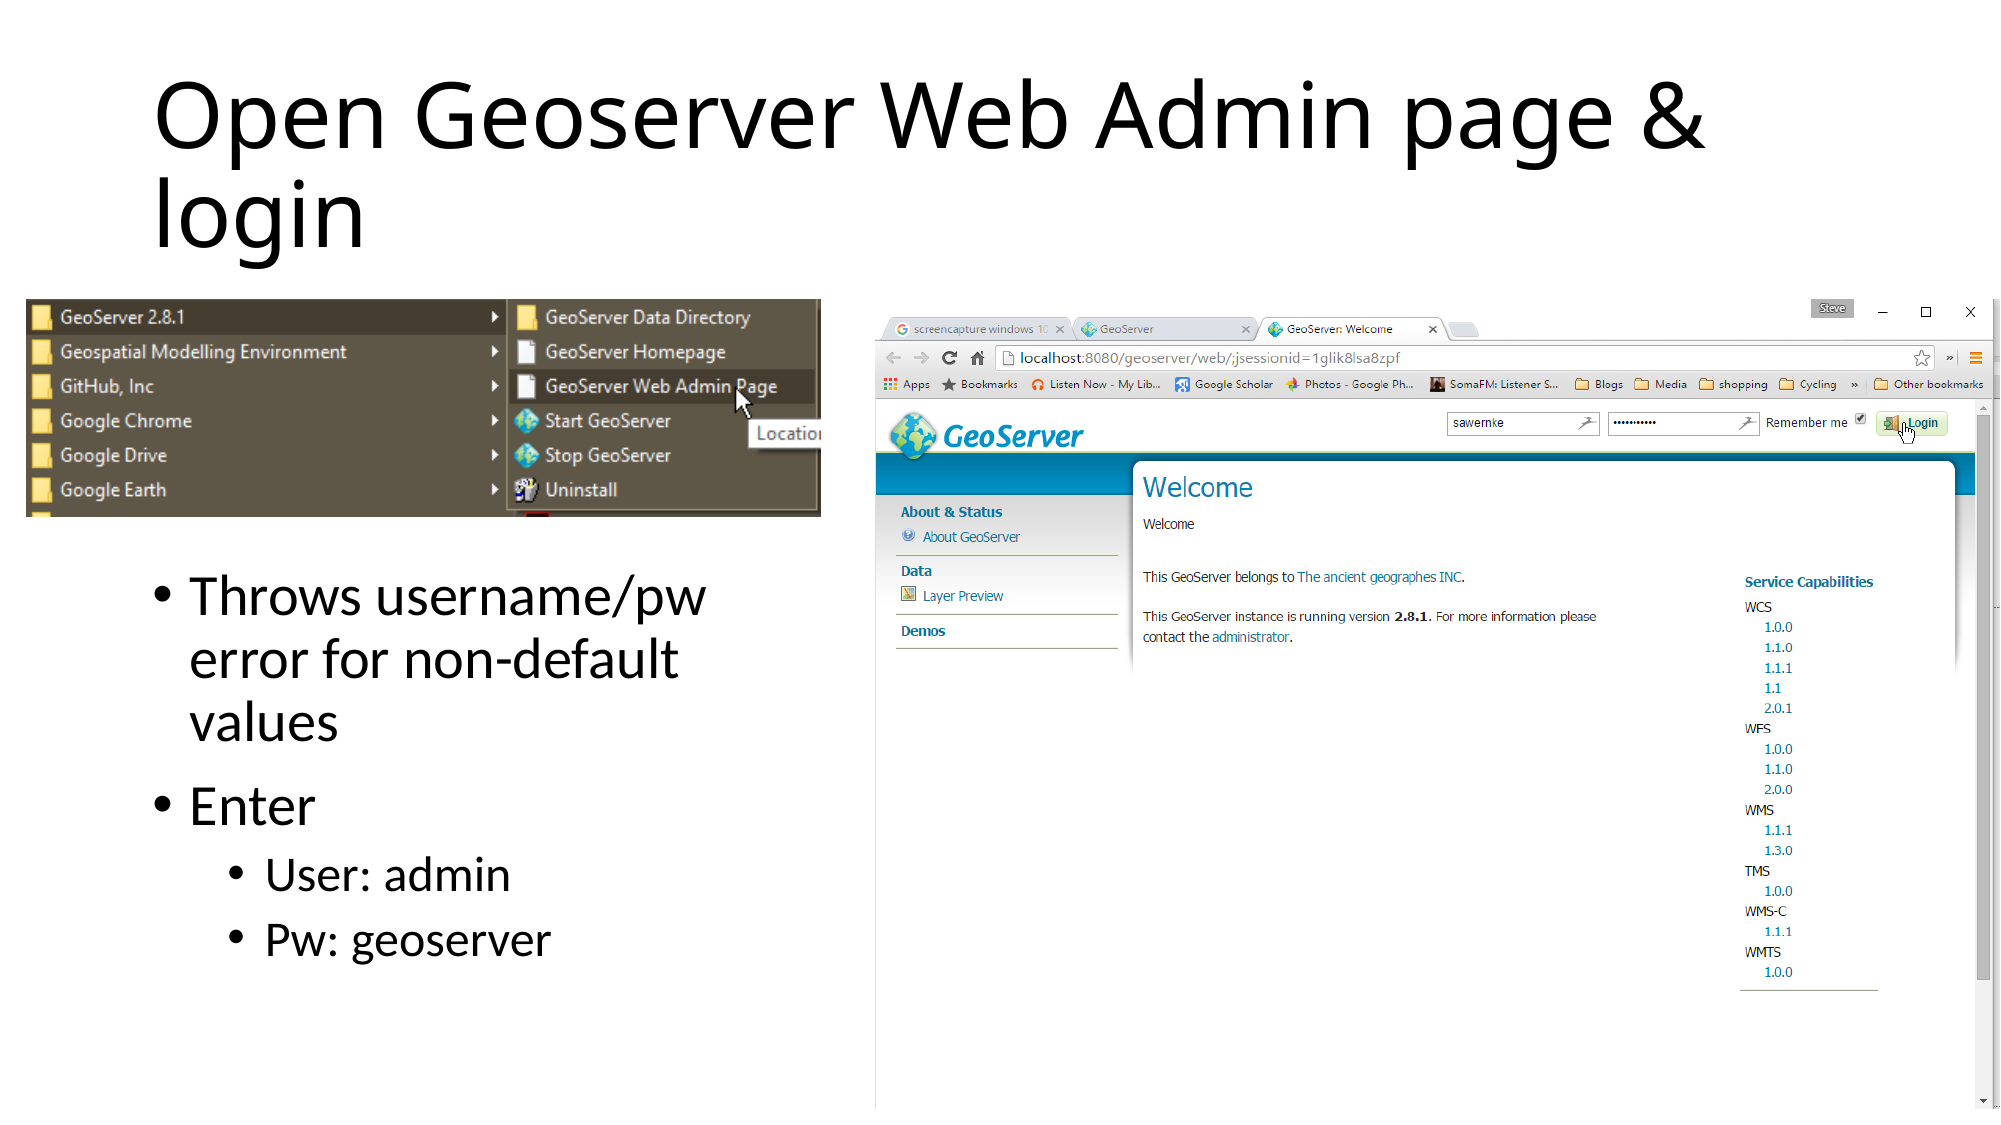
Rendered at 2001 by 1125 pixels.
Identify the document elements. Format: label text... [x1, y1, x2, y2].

list Throws username/pw error for non-default values Enter User: admin Pw: geoserver [137, 517, 821, 1014]
picture [26, 299, 821, 517]
title Open Geoserver Web Admin page & login [137, 59, 1863, 278]
picture [875, 299, 2000, 1109]
